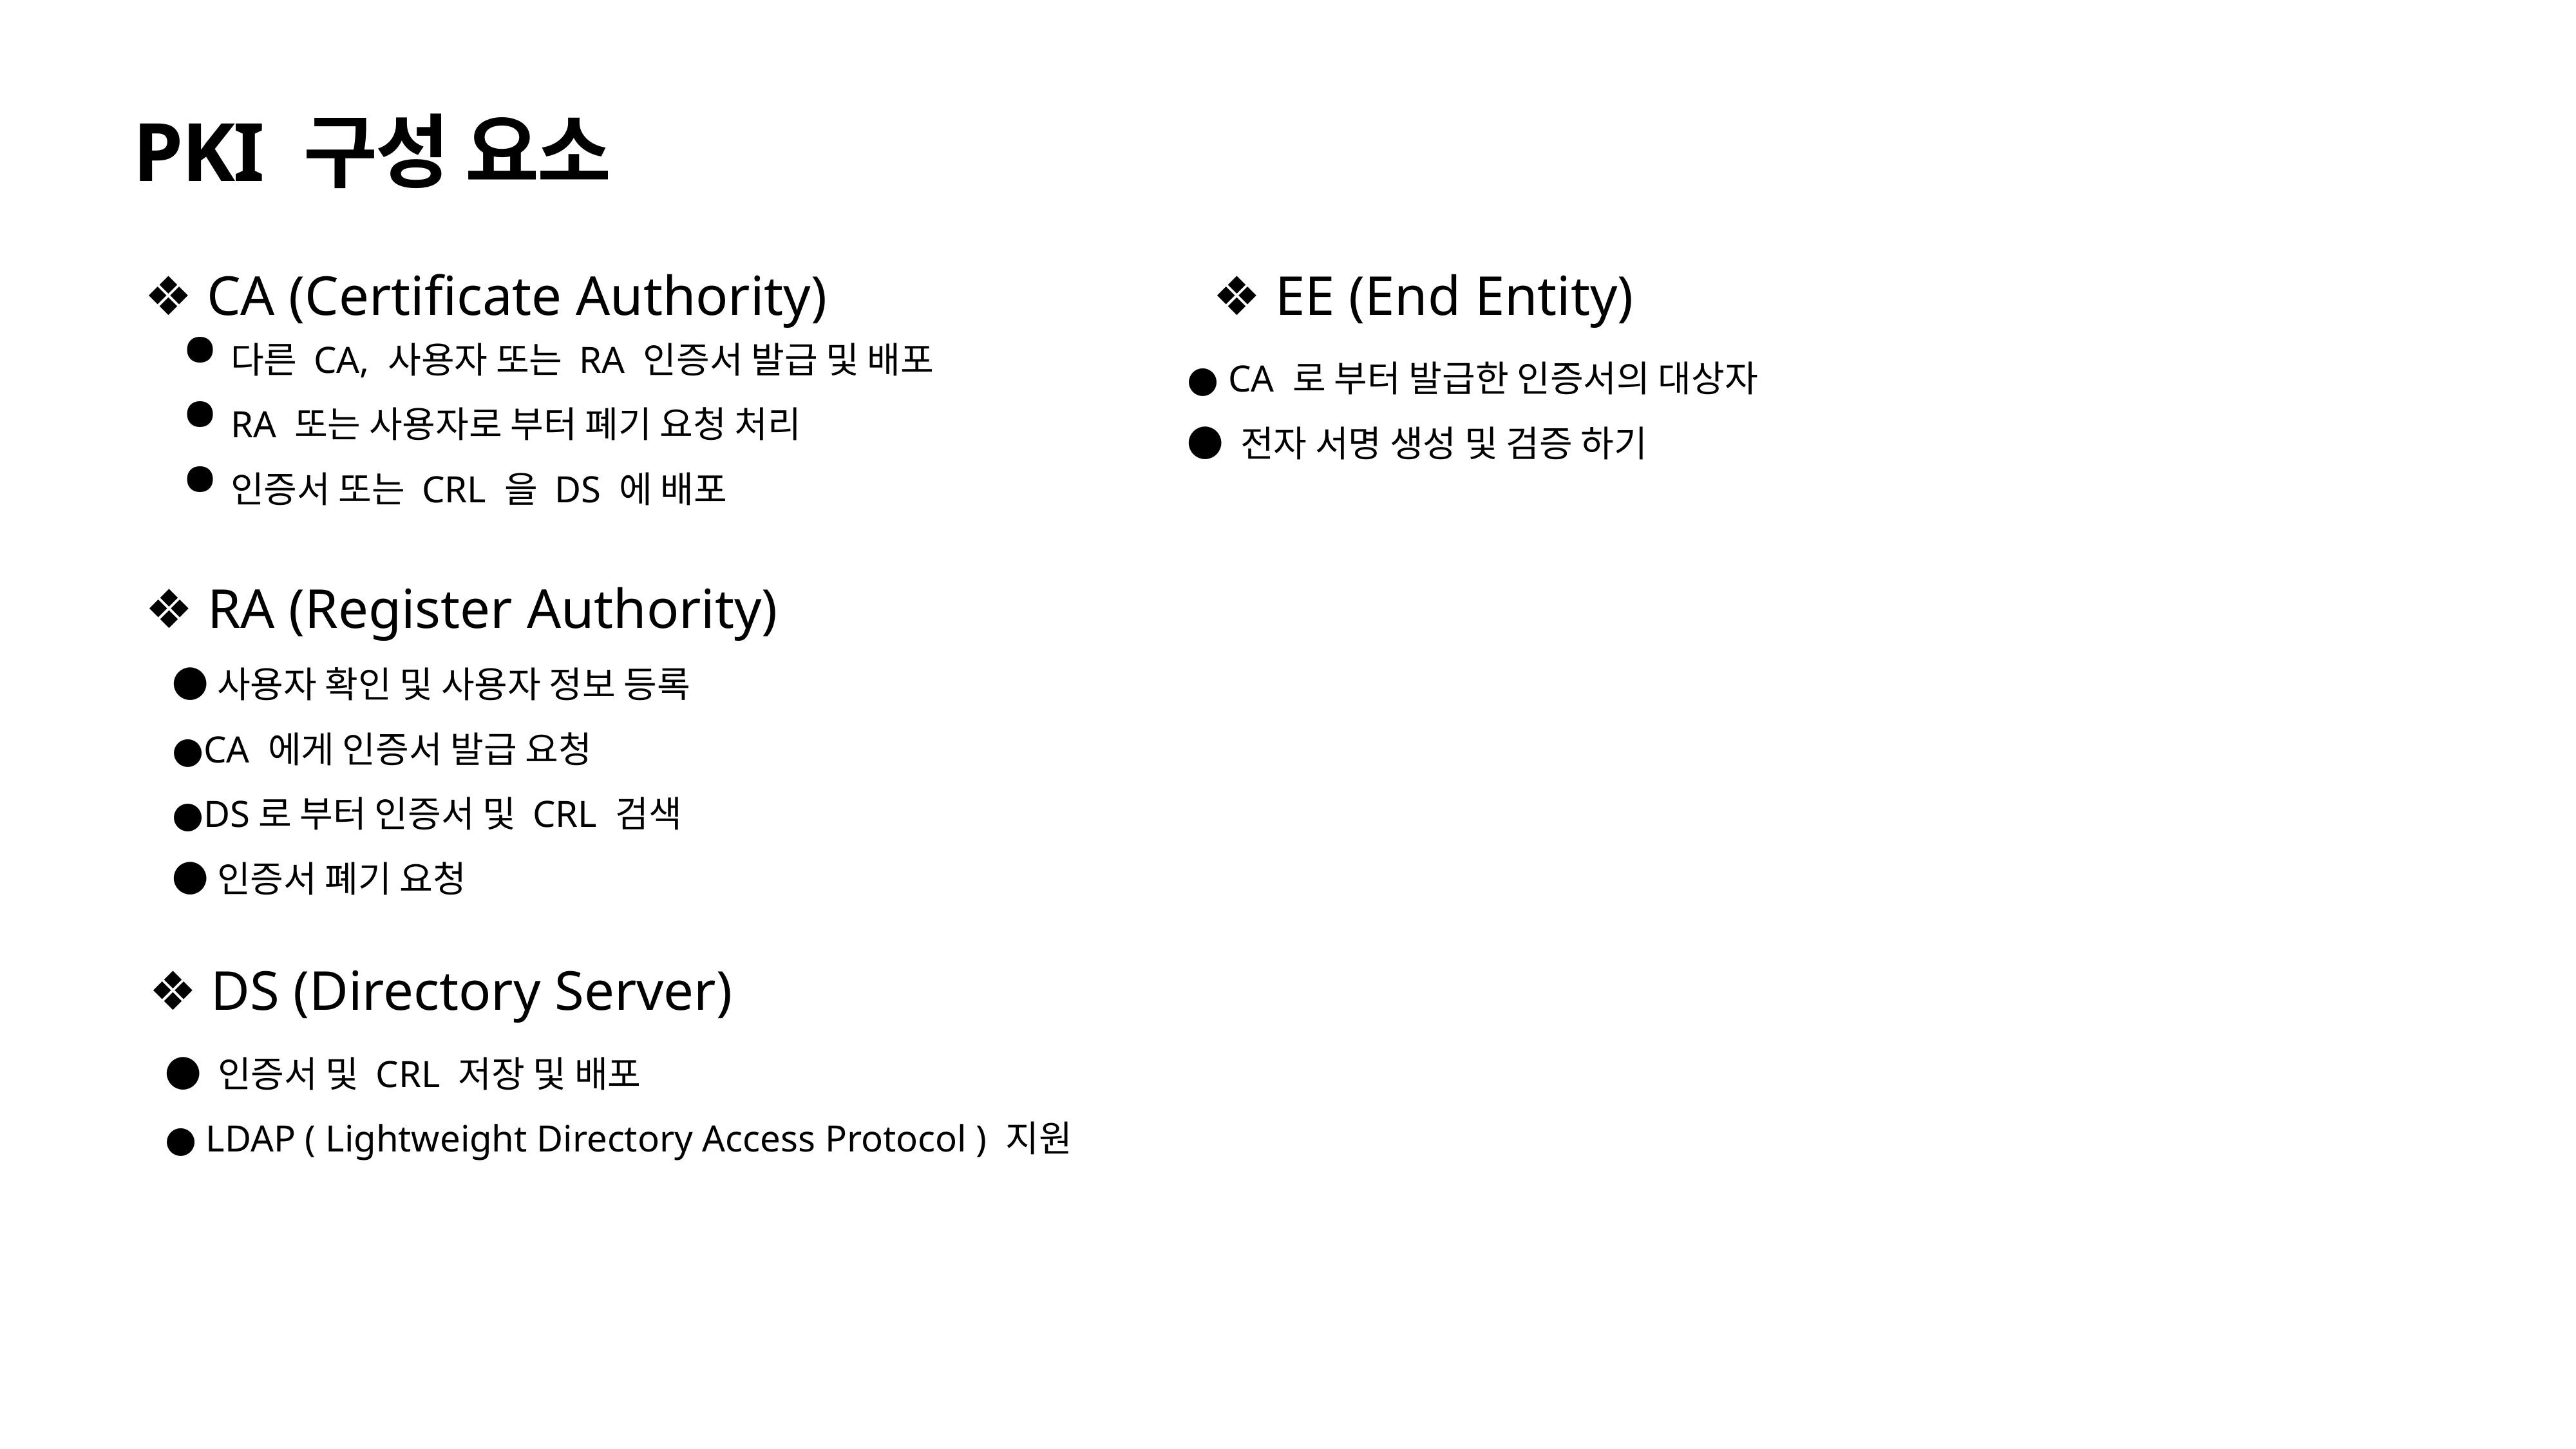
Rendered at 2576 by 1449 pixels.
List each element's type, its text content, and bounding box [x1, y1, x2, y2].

text_box ❖ DS (Directory Server) [143, 958, 739, 1028]
text_box ● 인증서 및 CRL 저장 및 배포 ● LDAP ( Lightweight Directory Access Protocol ) 지원 [159, 1078, 1078, 1159]
text_box ●사용자 확인 및 사용자 정보 등록 ●CA 에게 인증서 발급 요청 ●DS로 부터 인증서 및 CRL 검색 ●인증서 폐기 요청 [166, 689, 696, 899]
text_box ❖ EE (End Entity) [1208, 263, 1640, 333]
title PKI 구성 요소 [127, 113, 2449, 266]
text_box 다른 CA, 사용자 또는 RA 인증서 발급 및 배포 RA 또는 사용자로 부터 폐기 요청 처리 인증서 또는 CRL 을 DS 에 배포 [176, 364, 1155, 509]
text_box ● CA 로 부터 발급한 인증서의 대상자 ● 전자 서명 생성 및 검증 하기 [1182, 383, 1764, 463]
text_box ❖ CA (Certificate Authority) [139, 263, 833, 333]
text_box ❖ RA (Register Authority) [140, 576, 784, 645]
